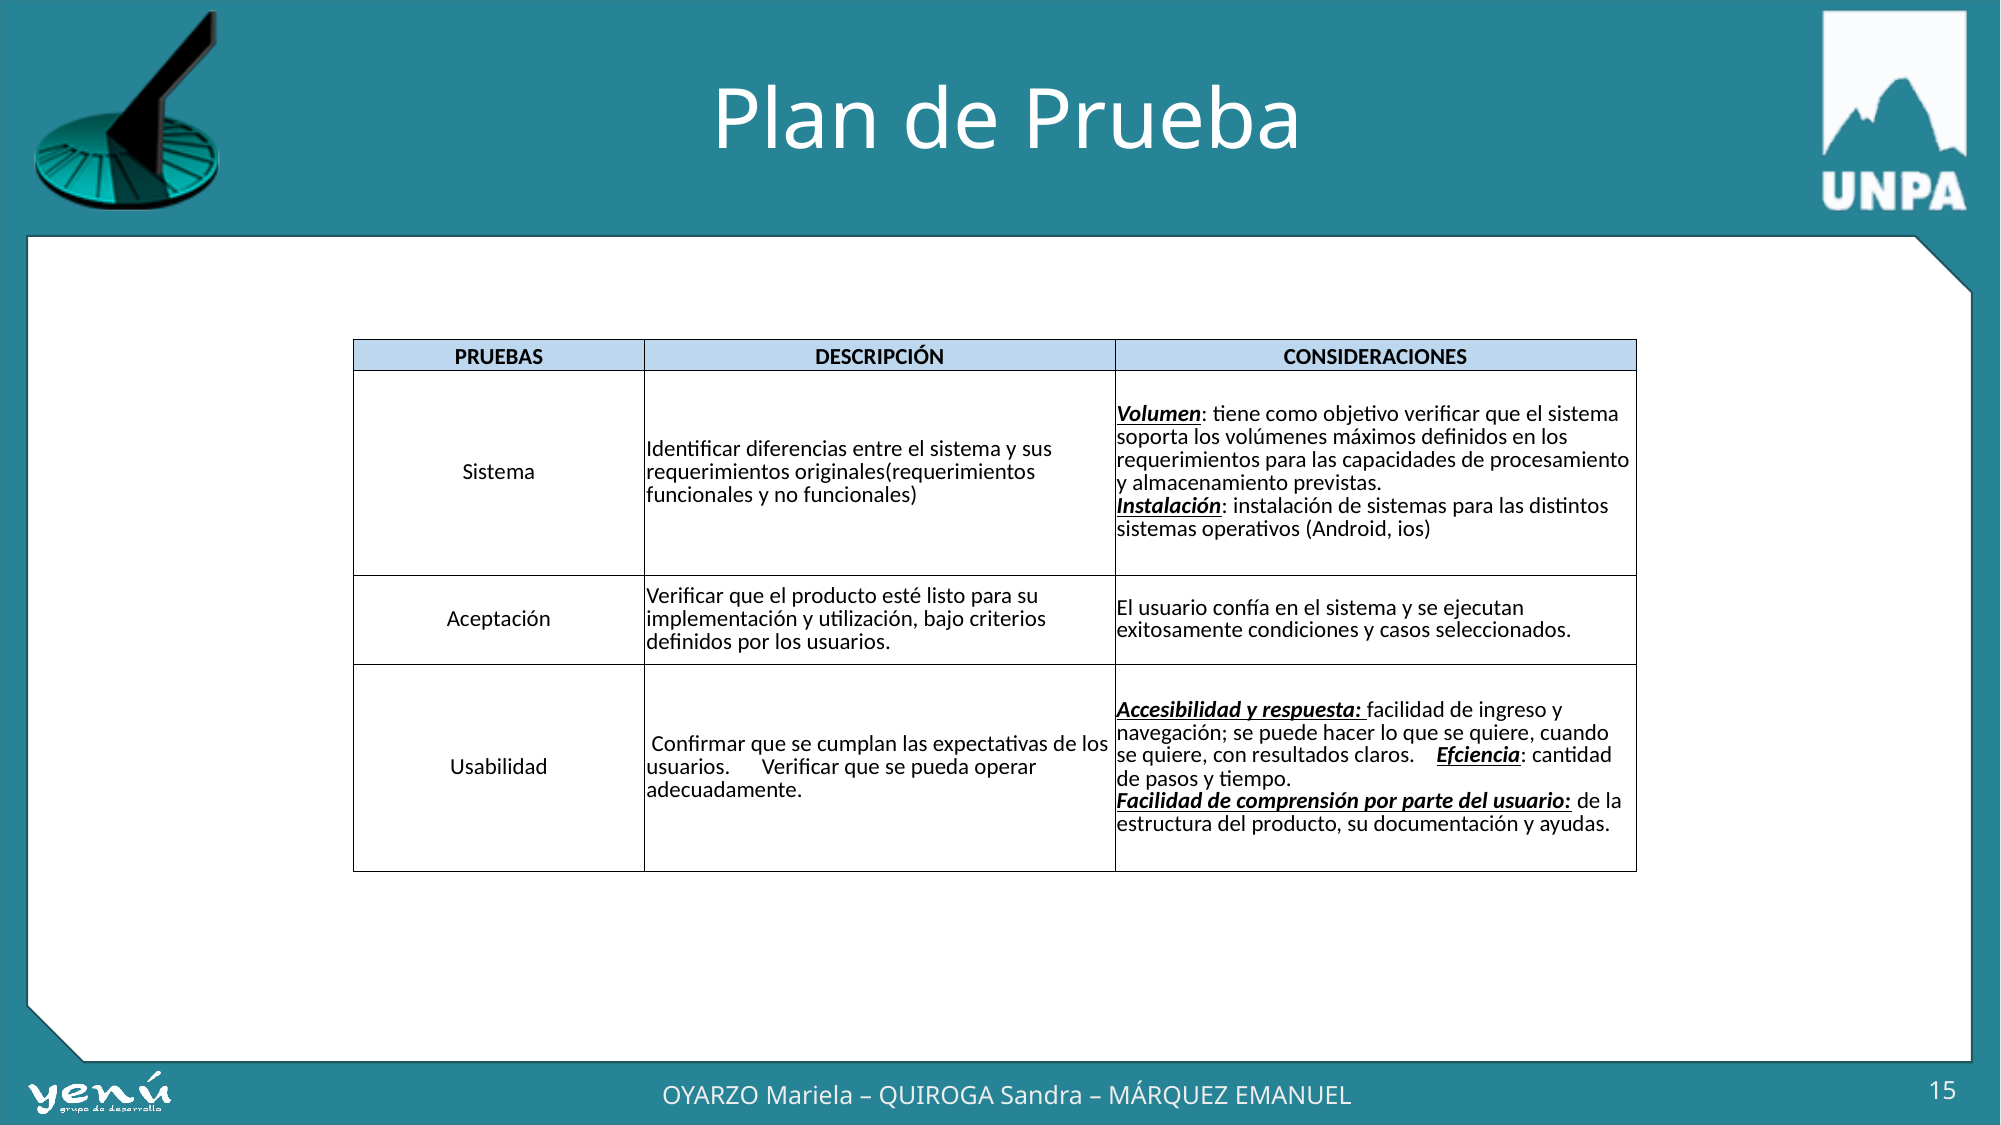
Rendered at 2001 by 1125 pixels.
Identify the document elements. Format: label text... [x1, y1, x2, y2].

slide_number 15 [1689, 1062, 1972, 1121]
table_cell Verificar que el producto esté listo para su implementación y utilización, bajo criterios definidos por los usuarios. [645, 576, 1115, 664]
table_cell Identificar diferencias entre el sistema y sus requerimientos originales(requerimientos funcionales y no funcionales) [645, 371, 1115, 575]
table_cell Usabilidad [354, 665, 644, 871]
table_cell Aceptación [354, 576, 644, 664]
table_cell Volumen: tiene como objetivo verificar que el sistema soporta los volúmenes máximos definidos en los requerimientos para las capacidades de procesamiento y almacenamiento previstas. Instalación: instalación de sistemas para las distintos sistemas operativos (Android, ios) [1116, 371, 1636, 575]
picture [27, 1053, 172, 1125]
title Plan de Prueba [401, 12, 1614, 230]
picture [1820, 0, 1972, 224]
footer OYARZO Mariela – QUIROGA Sandra – MÁRQUEZ EMANUEL [501, 1066, 1514, 1125]
table_header CONSIDERACIONES [1116, 340, 1636, 370]
table_cell Sistema [354, 371, 644, 575]
table_cell Confirmar que se cumplan las expectativas de los usuarios. Verificar que se pueda operar adecuadamente. [645, 665, 1115, 871]
picture [27, 5, 236, 215]
table_header PRUEBAS [354, 340, 644, 370]
table_header DESCRIPCIÓN [645, 340, 1115, 370]
table_cell Accesibilidad y respuesta: facilidad de ingreso y navegación; se puede hacer lo que se quiere, cuando se quiere, con resultados claros. Efciencia: cantidad de pasos y tiempo. Facilidad de comprensión por parte del usuario: de la estructura del producto, su documentación y ayudas. [1116, 665, 1636, 871]
table_cell El usuario confía en el sistema y se ejecutan exitosamente condiciones y casos seleccionados. [1116, 576, 1636, 664]
